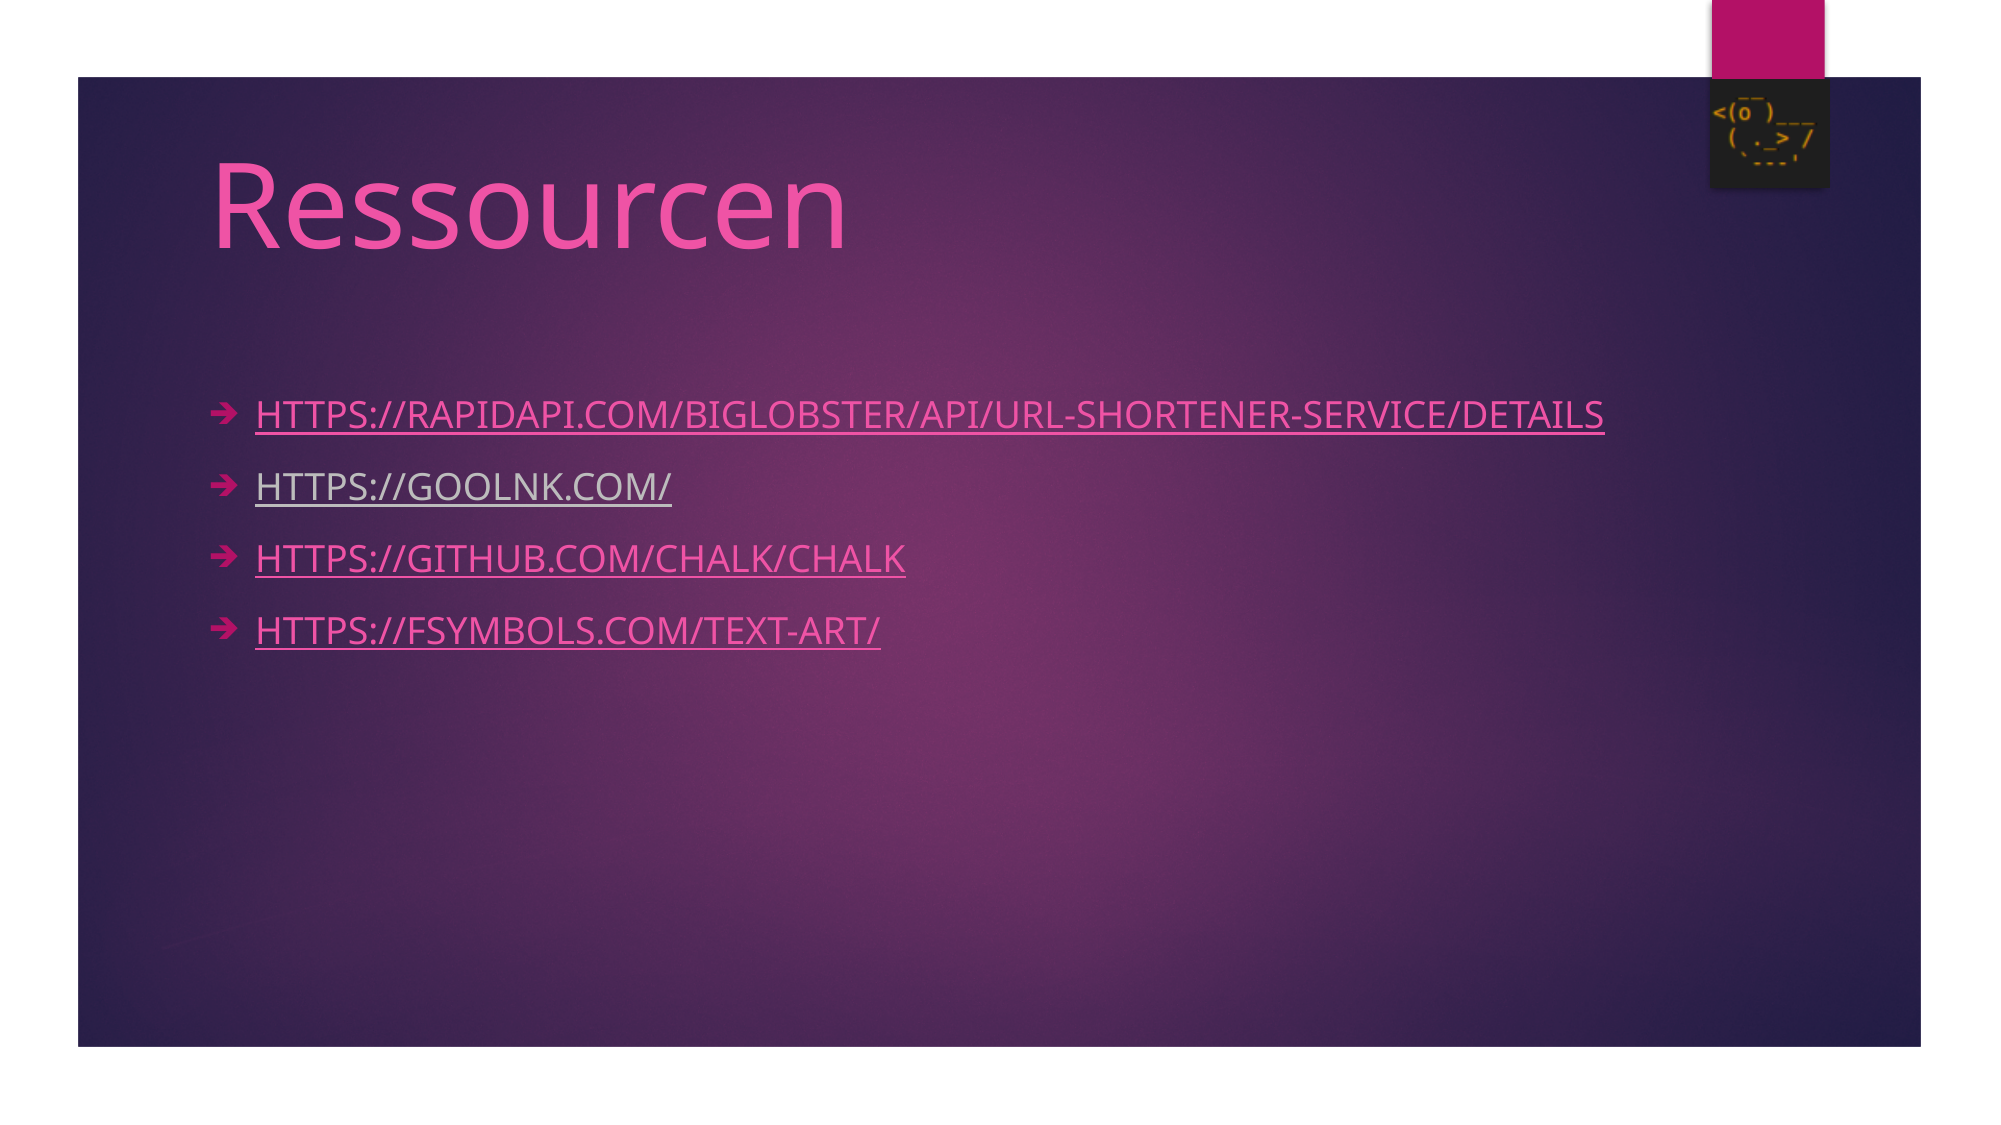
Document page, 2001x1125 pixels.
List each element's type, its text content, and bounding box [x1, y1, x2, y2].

picture [1710, 78, 1831, 188]
subtitle Ressourcen [193, 122, 1642, 318]
text_box https://rapidapi.com/BigLobster/api/url-shortener-service/details https://goolnk.com/ https://github.com/chalk/chalk https://fsymbols.com/text-art/ [193, 318, 1642, 882]
